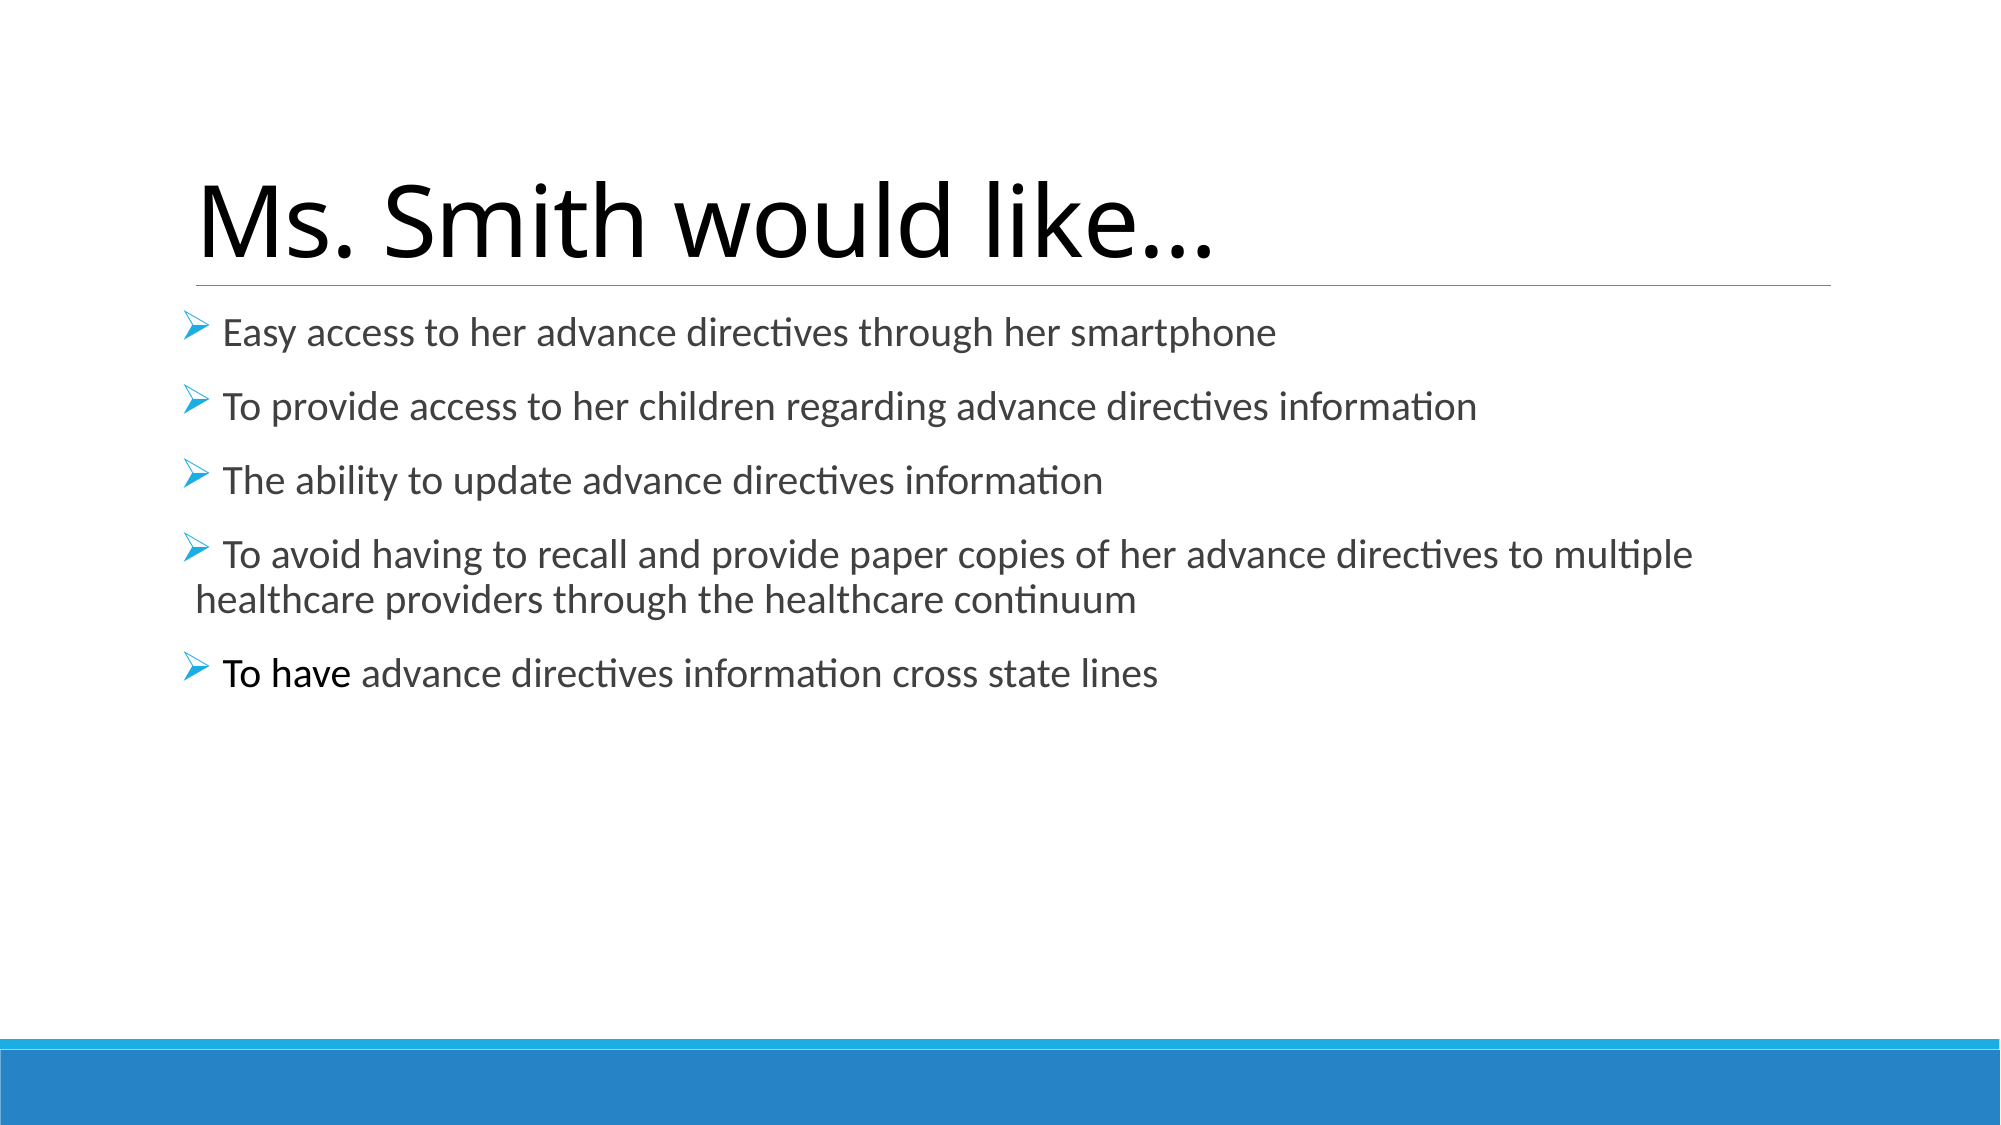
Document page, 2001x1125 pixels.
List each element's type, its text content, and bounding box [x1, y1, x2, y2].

title Ms. Smith would like… [180, 47, 1830, 285]
list Easy access to her advance directives through her smartphone To provide access to her children regarding advance directives information The ability to update advance directives information To avoid having to recall and provide paper copies of her advance directives to multiple healthcare providers through the healthcare continuum To have advance directives information cross state lines [180, 302, 1830, 963]
